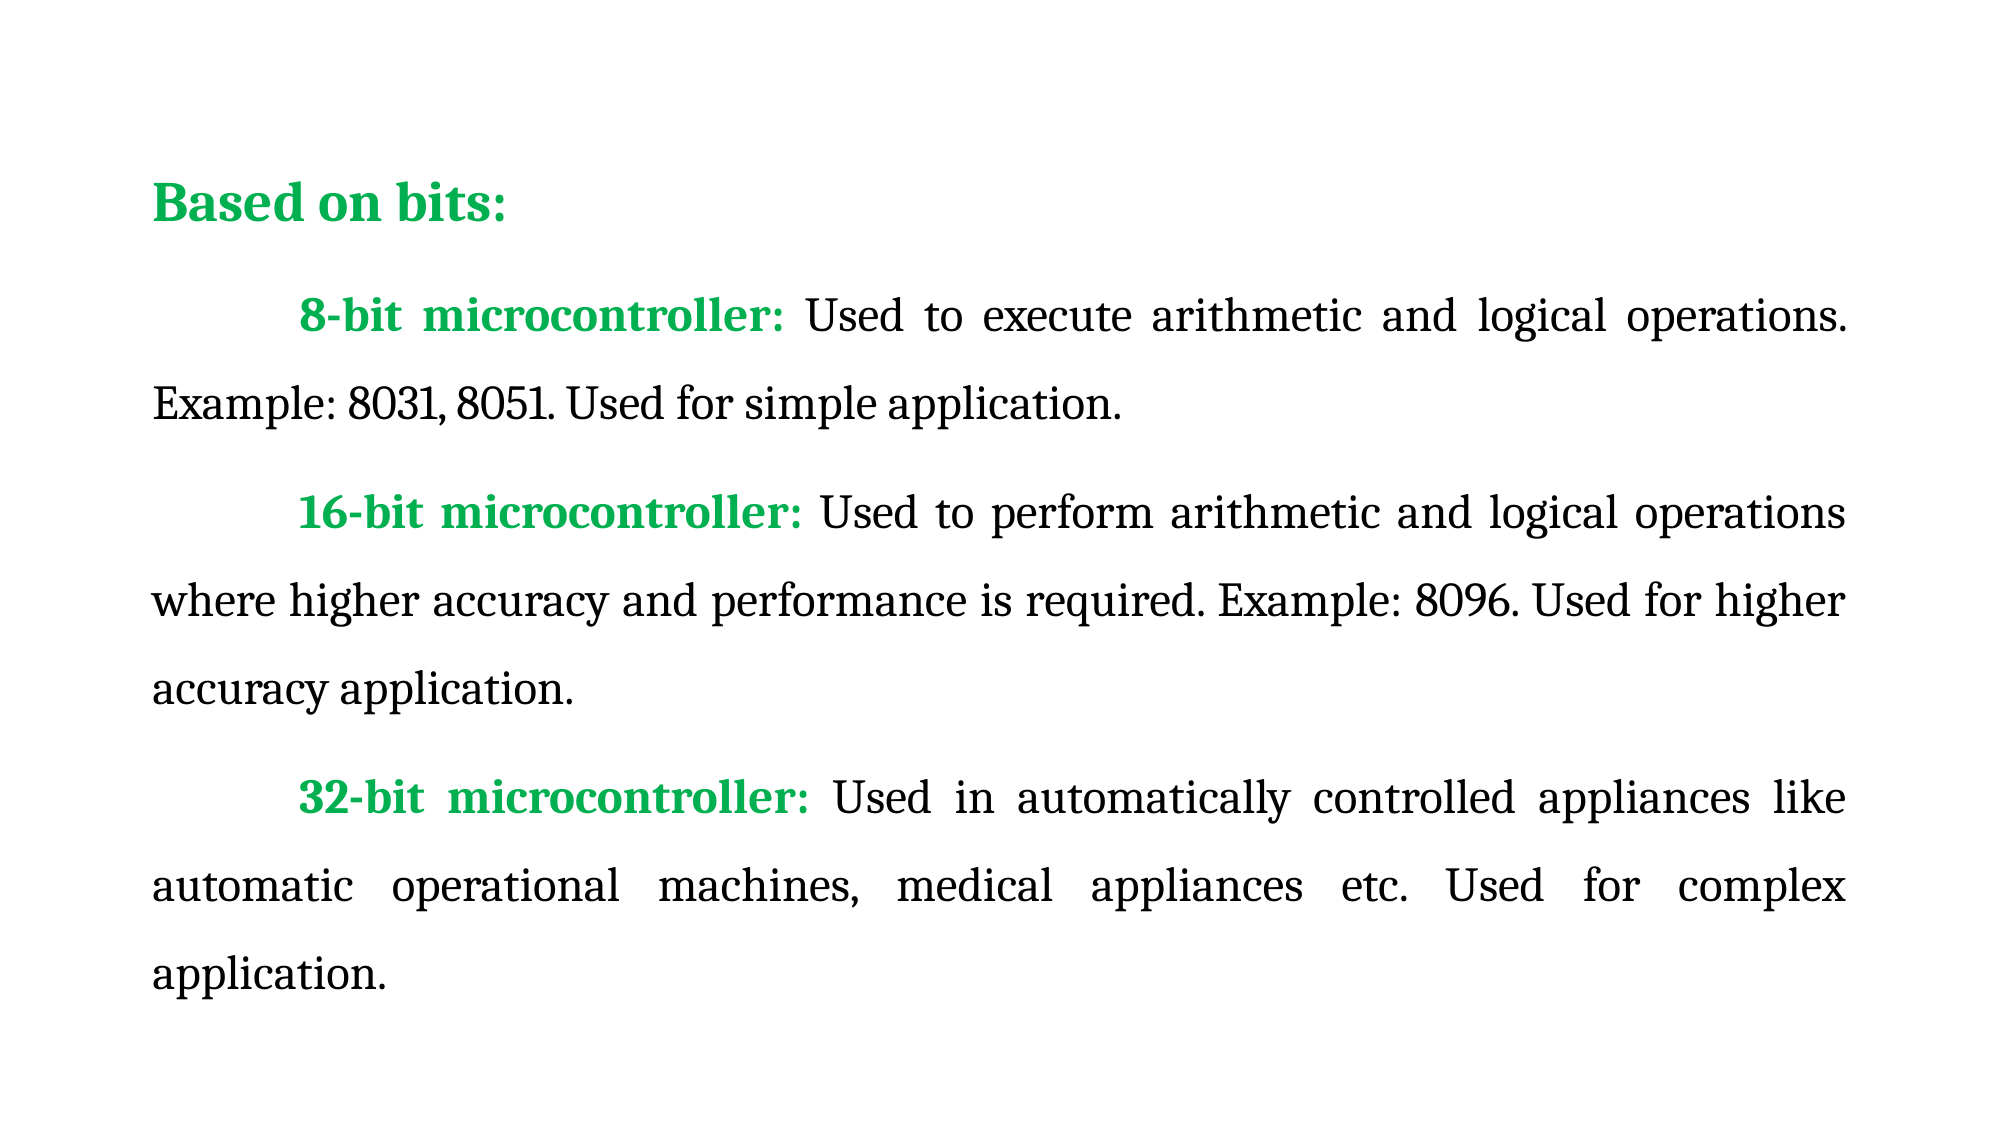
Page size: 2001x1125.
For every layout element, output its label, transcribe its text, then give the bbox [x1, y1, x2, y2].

list Based on bits: 8-bit microcontroller: Used to execute arithmetic and logical operations. Example: 8031, 8051. Used for simple application. 16-bit microcontroller: Used to perform arithmetic and logical operations where higher accuracy and performance is required. Example: 8096. Used for higher accuracy application. 32-bit microcontroller: Used in automatically controlled appliances like automatic operational machines, medical appliances etc. Used for complex application. [137, 122, 1863, 1014]
